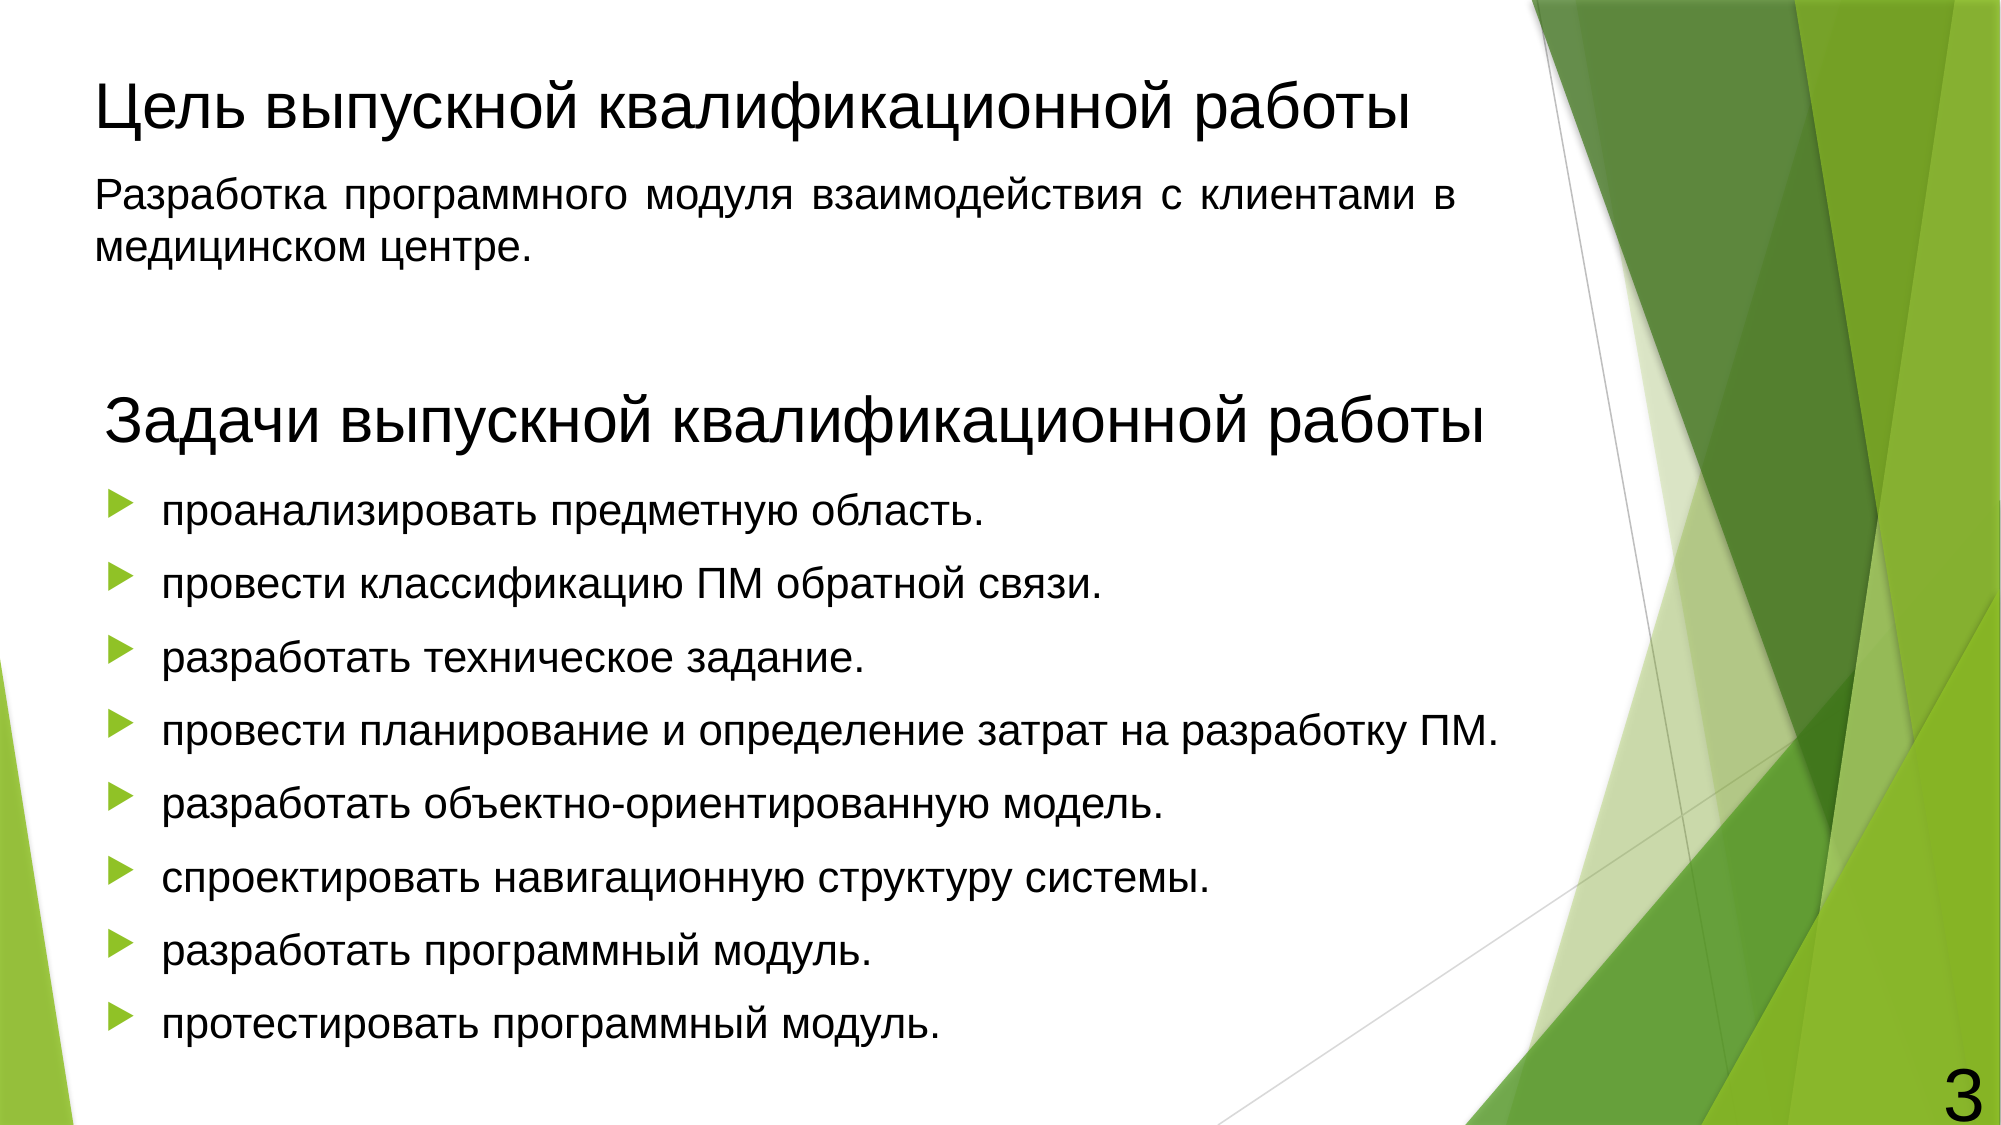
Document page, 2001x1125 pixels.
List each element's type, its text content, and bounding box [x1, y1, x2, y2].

text_box Задачи выпускной квалификационной работы [89, 370, 1687, 473]
slide_number 3 [1887, 1061, 2000, 1122]
list проанализировать предметную область. провести классификацию ПМ обратной связи. разработать техническое задание. провести планирование и определение затрат на разработку ПМ. разработать объектно-ориентированную модель. спроектировать навигационную структуру системы. разработать программный модуль. протестировать программный модуль. [89, 474, 1568, 1122]
text_box Разработка программного модуля взаимодействия с клиентами в медицинском центре. [79, 158, 1490, 280]
title Цель выпускной квалификационной работы [79, 56, 1637, 159]
